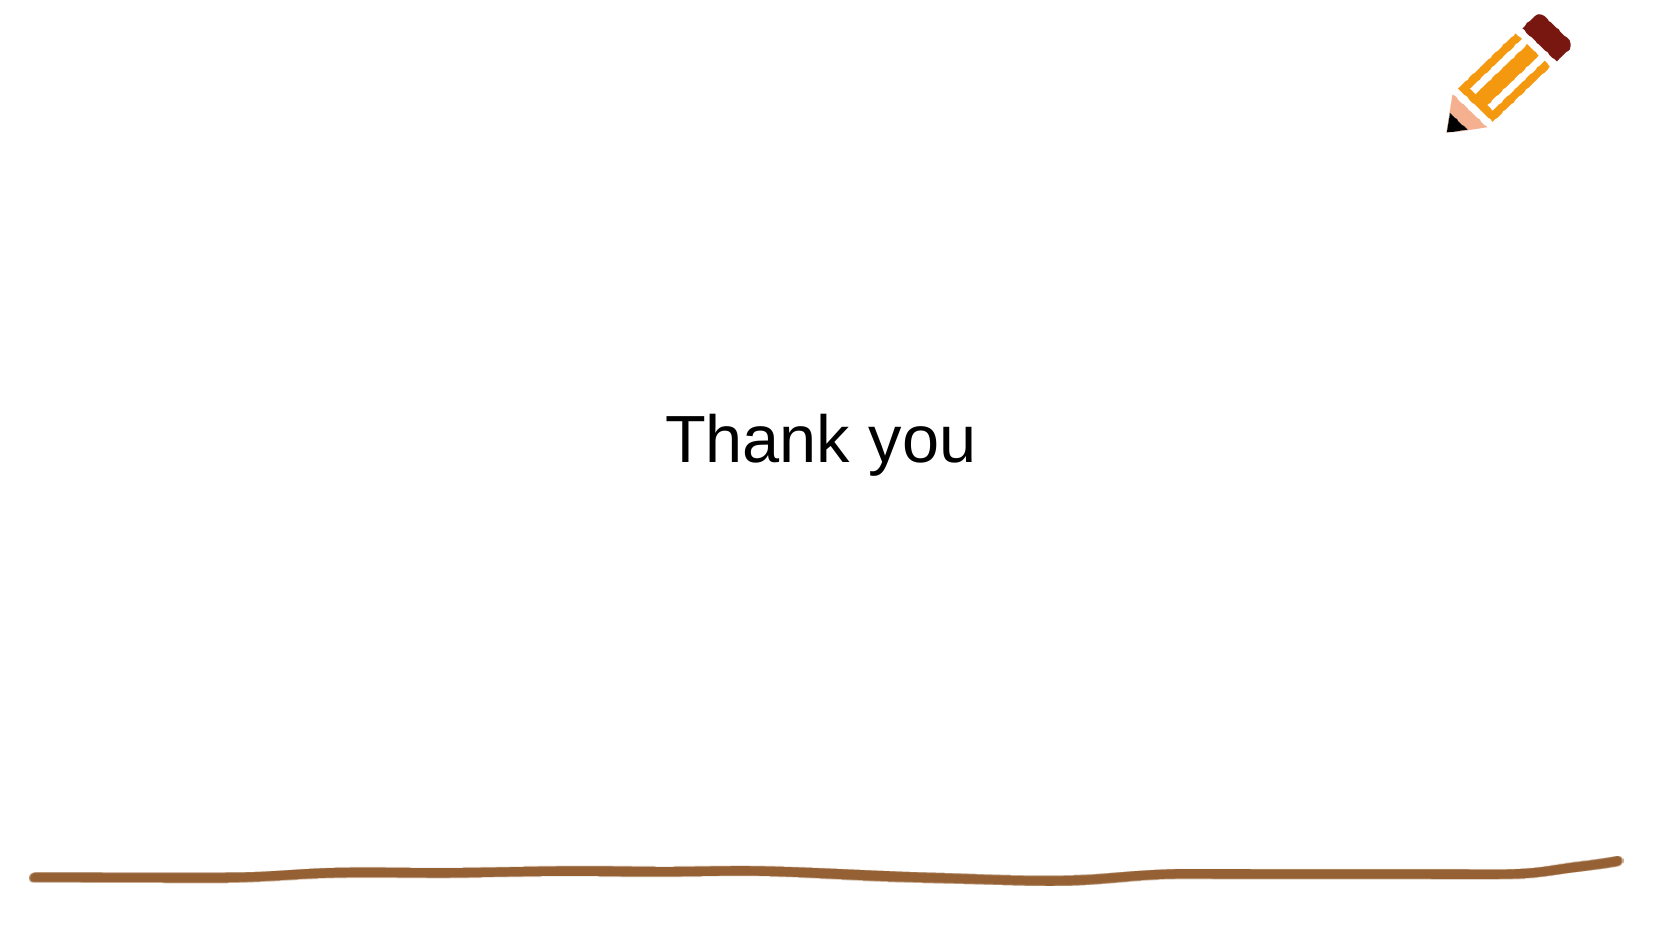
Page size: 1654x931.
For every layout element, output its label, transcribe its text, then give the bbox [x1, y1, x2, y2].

text_box Thank you [141, 195, 1500, 675]
picture [1446, 14, 1571, 133]
